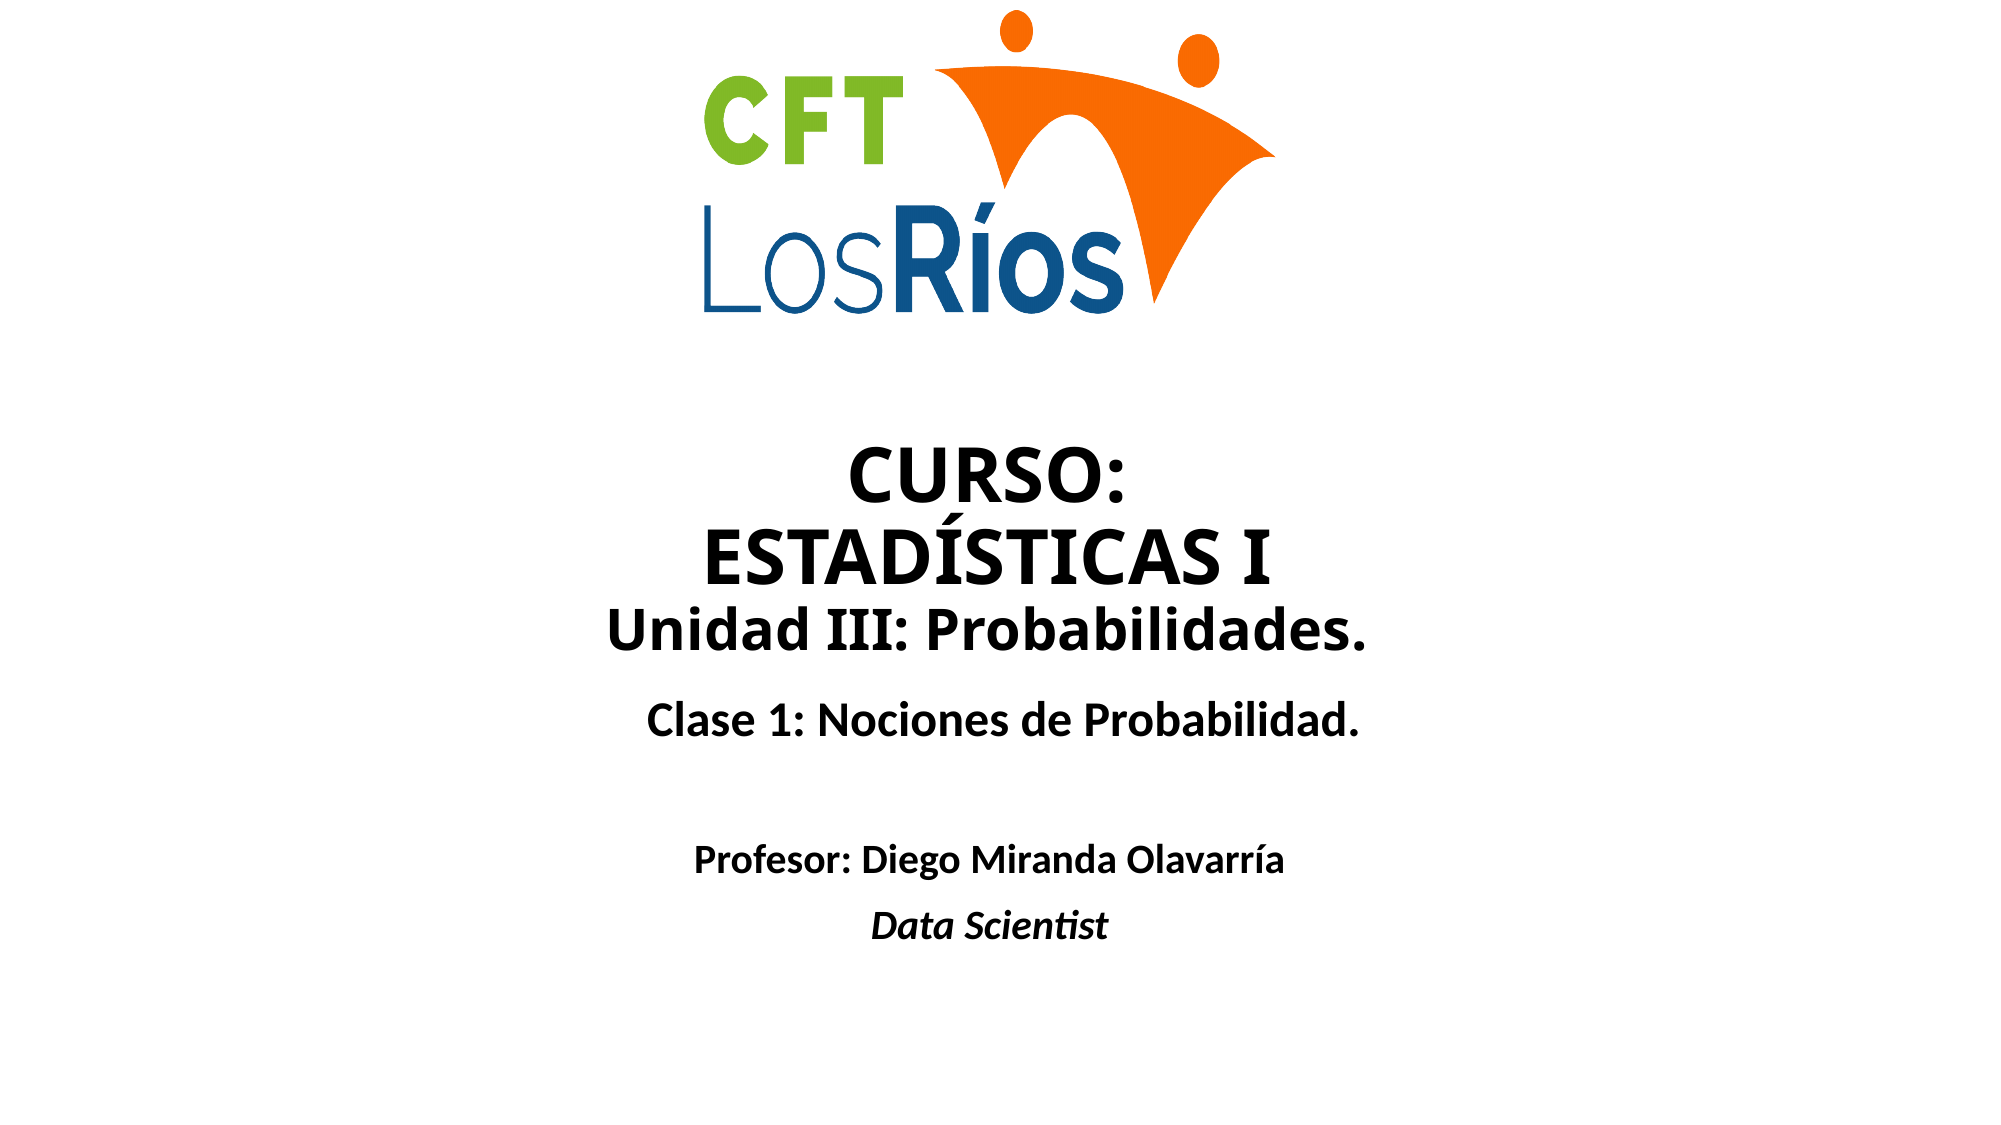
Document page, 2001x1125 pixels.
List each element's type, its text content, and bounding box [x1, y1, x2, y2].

text_box Profesor: Diego Miranda Olavarría Data Scientist [239, 830, 1740, 1101]
title CURSO: ESTADÍSTICAS I Unidad III: Probabilidades. [237, 333, 1737, 671]
subtitle Clase 1: Nociones de Probabilidad. [254, 686, 1755, 791]
picture [704, 10, 1276, 314]
